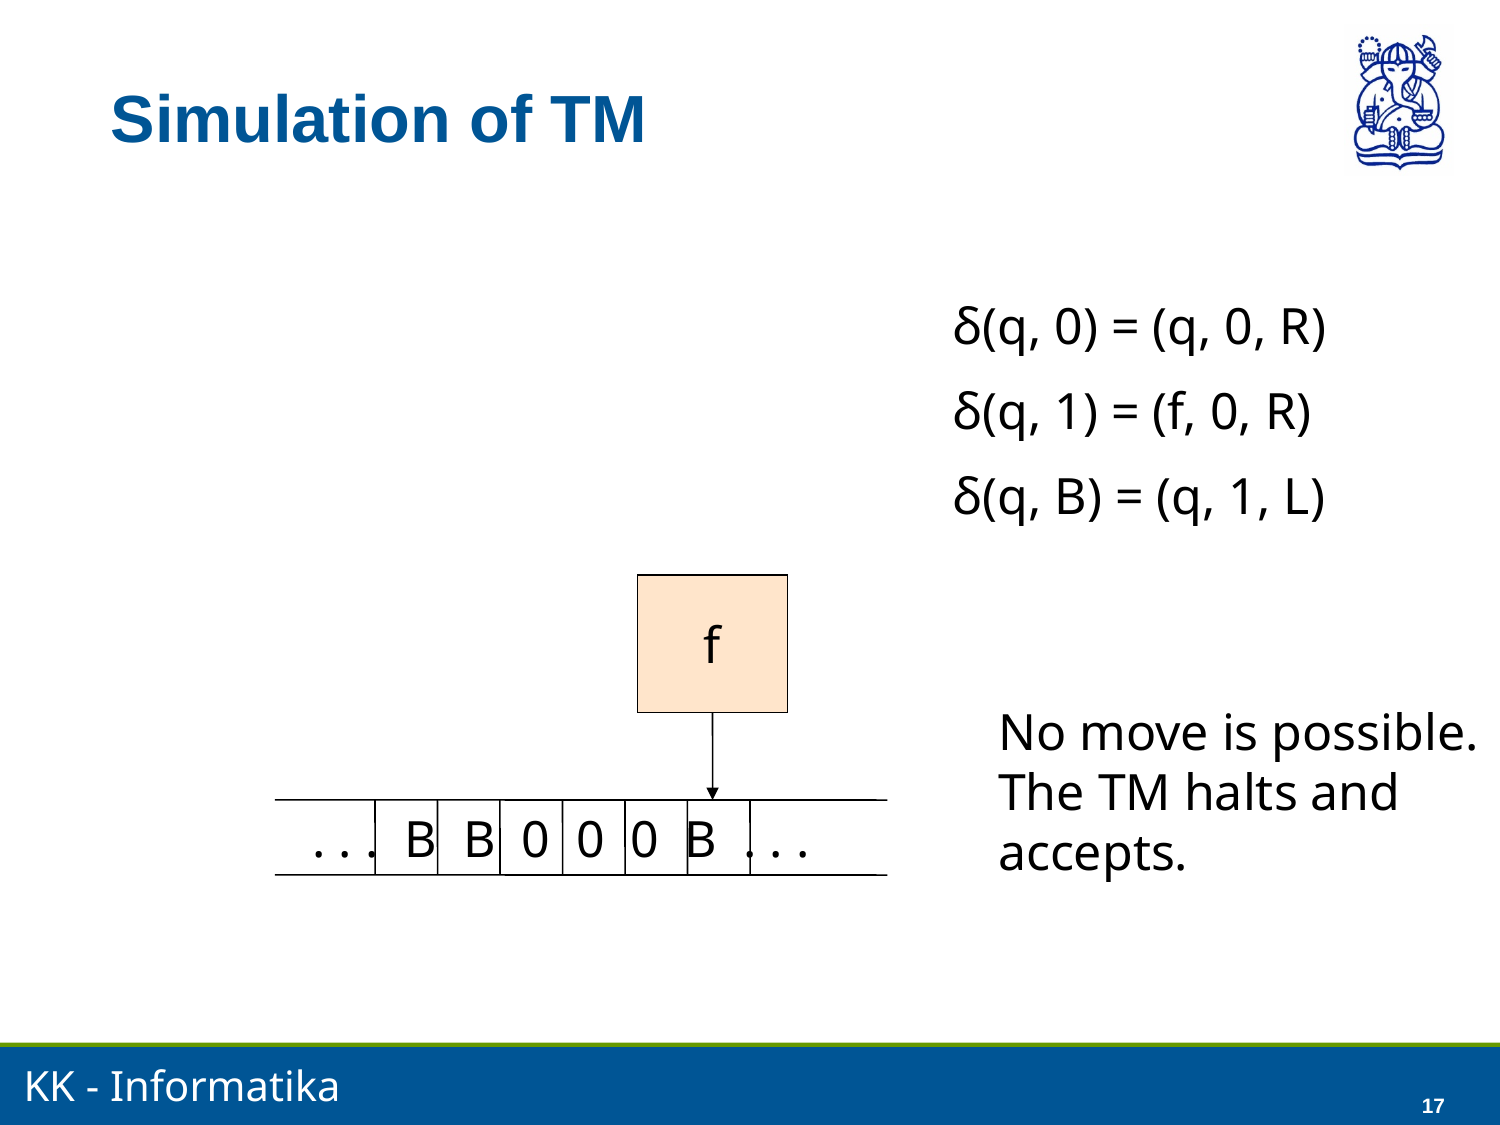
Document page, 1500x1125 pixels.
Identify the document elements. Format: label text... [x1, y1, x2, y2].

text_box . . . B B 0 0 0 B . . . [297, 799, 437, 875]
text_box δ(q, 0) = (q, 0, R) δ(q, 1) = (f, 0, R) δ(q, B) = (q, 1, L) [937, 287, 1413, 533]
title Simulation of TM [95, 22, 1454, 166]
picture [1344, 166, 1454, 176]
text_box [637, 574, 788, 801]
text_box . . . B B 0 0 0 B . . . [751, 799, 826, 875]
text_box . . . B B 0 0 0 B . . . [563, 799, 687, 875]
text_box No move is possible. The TM halts and accepts. [983, 692, 1495, 888]
text_box . . . B B 0 0 0 B . . . [688, 810, 750, 875]
text_box . . . B B 0 0 0 B . . . [438, 799, 562, 875]
